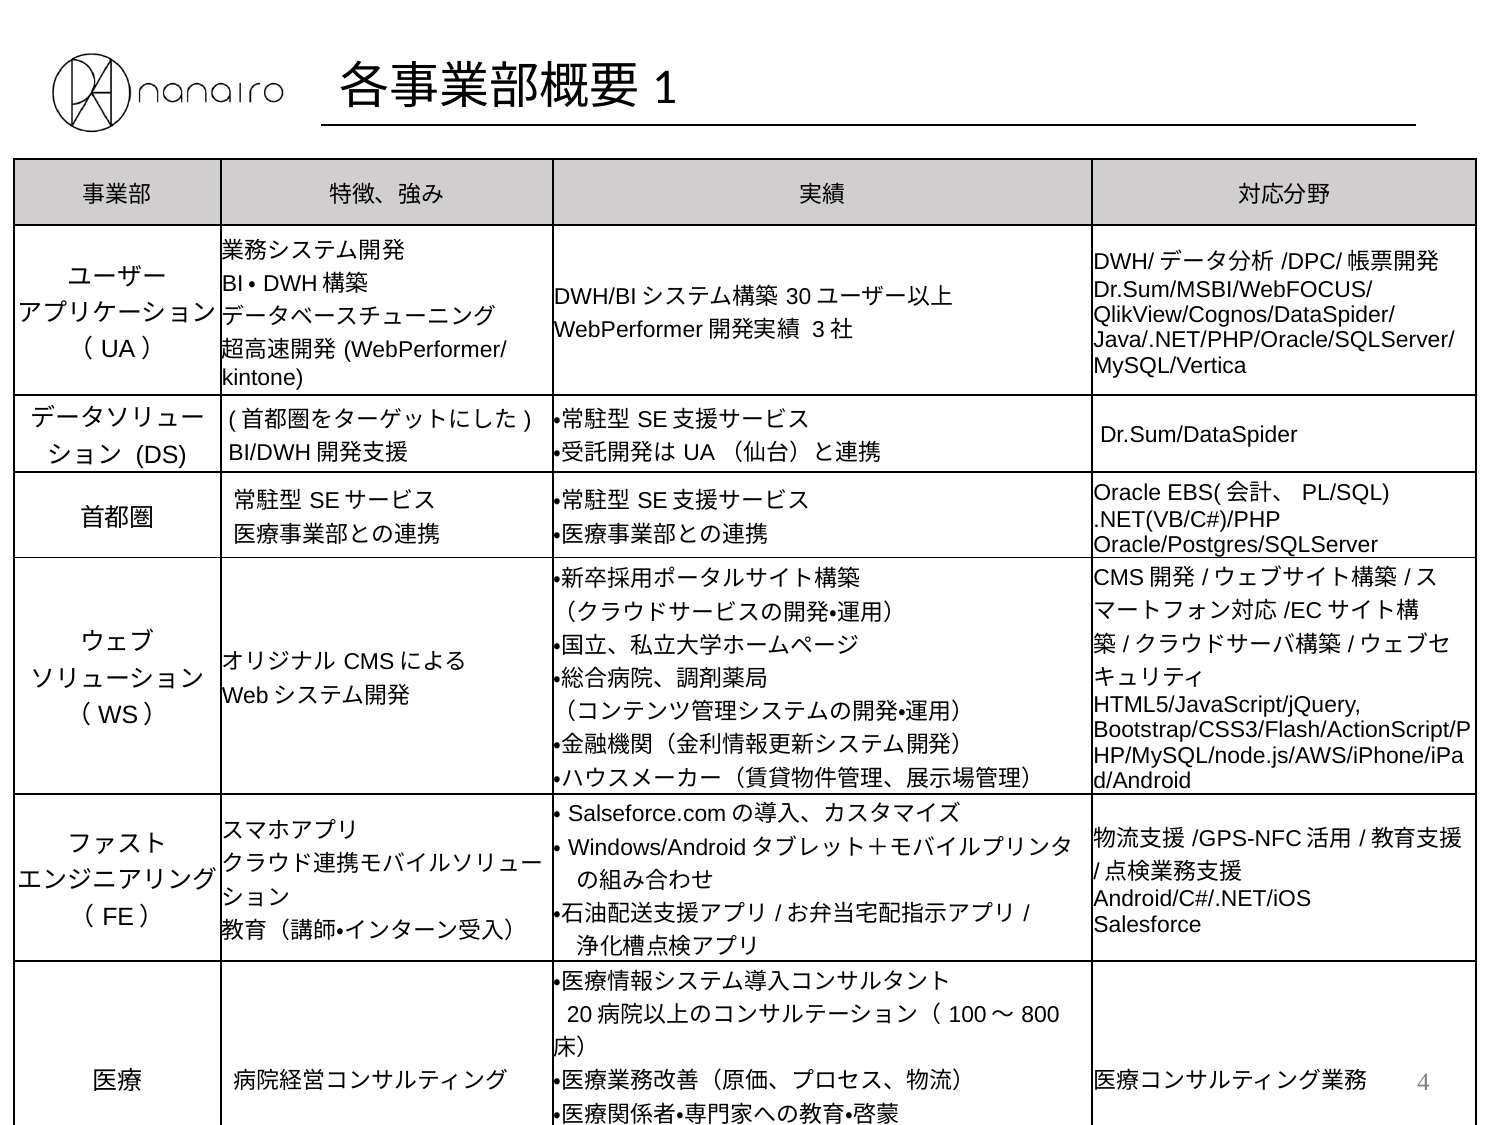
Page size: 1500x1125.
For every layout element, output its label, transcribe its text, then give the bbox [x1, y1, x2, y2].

table_cell CMS開発/ウェブサイト構築/スマートフォン対応/ECサイト構築/クラウドサーバ構築/ウェブセキュリティ HTML5/JavaScript/jQuery, Bootstrap/CSS3/Flash/ActionScript/PHP/MySQL/node.js/AWS/iPhone/iPad/Android [1093, 558, 1475, 793]
table_cell ・医療情報システム導入コンサルタント 20病院以上のコンサルテーション（100～800床） ・医療業務改善（原価、プロセス、物流） ・医療関係者・専門家への教育・啓蒙 ・地域医療連連携及び街づくりの構想 ・他社の医療専門会社等のアライアンス業務 [554, 962, 1091, 1125]
table_cell スマホアプリ クラウド連携モバイルソリューション 教育（講師・インターン受入） [222, 795, 552, 960]
table_cell DWH/データ分析/DPC/帳票開発 Dr.Sum/MSBI/WebFOCUS/QlikView/Cognos/DataSpider/Java/.NET/PHP/Oracle/SQLServer/MySQL/Vertica [1093, 226, 1475, 394]
table_cell 医療 [15, 962, 220, 1125]
table_cell 常駐型SEサービス 医療事業部との連携 [222, 473, 552, 557]
table_cell オリジナルCMSによる Webシステム開発 [222, 558, 552, 793]
table_cell ・常駐型SE支援サービス ・医療事業部との連携 [554, 473, 1091, 557]
table_cell ウェブ ソリューション （WS） [15, 558, 220, 793]
table_cell ・新卒採用ポータルサイト構築 （クラウドサービスの開発・運用） ・国立、私立大学ホームページ ・総合病院、調剤薬局 （コンテンツ管理システムの開発・運用） ・金融機関（金利情報更新システム開発） ・ハウスメーカー（賃貸物件管理、展示場管理） [554, 558, 1091, 793]
table_cell ・常駐型SE支援サービス ・受託開発はUA（仙台）と連携 [554, 396, 1091, 471]
picture [9, 25, 321, 168]
table_cell 病院経営コンサルティング [222, 962, 552, 1125]
table_cell ユーザー アプリケーション （UA） [15, 226, 220, 394]
table_cell (首都圏をターゲットにした) BI/DWH開発支援 [222, 396, 552, 471]
table_header 実績 [554, 160, 1091, 224]
table_cell DWH/BIシステム構築30ユーザー以上 WebPerformer開発実績 3社 [554, 226, 1091, 394]
table_cell 首都圏 [15, 473, 220, 557]
table_cell Oracle EBS(会計、PL/SQL) .NET(VB/C#)/PHP Oracle/Postgres/SQLServer [1093, 473, 1475, 557]
table_cell 医療コンサルティング業務 [1093, 962, 1475, 1125]
table_cell 物流支援/GPS-NFC活用/教育支援/点検業務支援 Android/C#/.NET/iOS Salesforce [1093, 795, 1475, 960]
table_cell Dr.Sum/DataSpider [1093, 396, 1475, 471]
title 各事業部概要1 [324, 41, 1480, 134]
table_header 特徴、強み [222, 160, 552, 224]
table_header 事業部 [15, 160, 220, 224]
table_header 対応分野 [1093, 160, 1475, 224]
table_cell ファスト エンジニアリング （FE） [15, 795, 220, 960]
slide_number 4 [1107, 1050, 1445, 1111]
table_cell データソリューション (DS) [15, 396, 220, 471]
table_cell ・Salseforce.comの導入、カスタマイズ ・Windows/Androidタブレット＋モバイルプリンタ の組み合わせ ・石油配送支援アプリ/お弁当宅配指示アプリ/ 浄化槽点検アプリ [554, 795, 1091, 960]
table_cell 業務システム開発 BI・DWH構築 データベースチューニング 超高速開発(WebPerformer/kintone) [222, 226, 552, 394]
